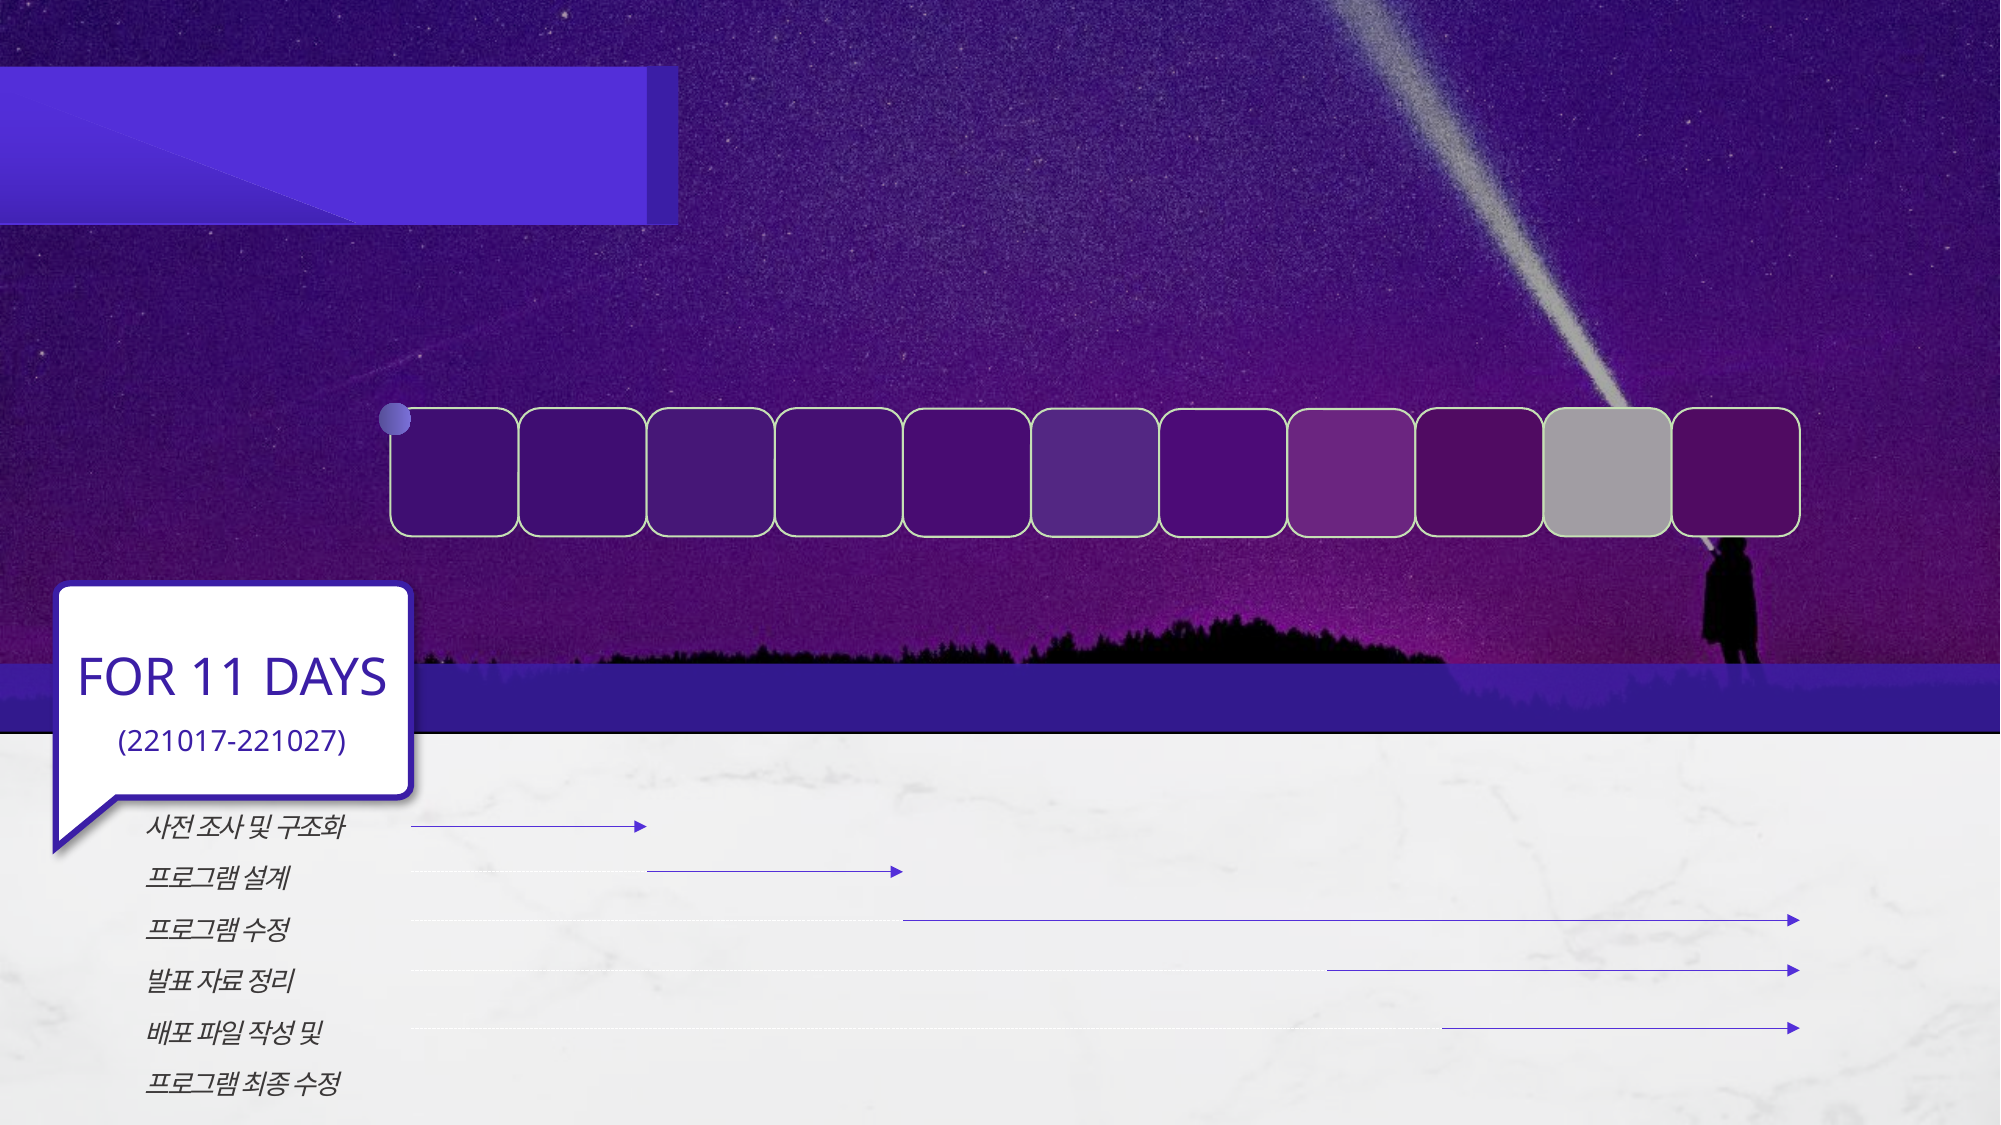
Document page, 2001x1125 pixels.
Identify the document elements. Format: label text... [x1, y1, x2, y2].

text_box 사전 조사 및 구조화 프로그램 설계 프로그램 수정 발표 자료 정리 배포 파일 작성 및 프로그램 최종 수정 [129, 796, 360, 1108]
text_box [54, 734, 412, 851]
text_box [0, 66, 679, 225]
text_box (221017-221027) [103, 734, 361, 765]
picture [0, 0, 2000, 734]
